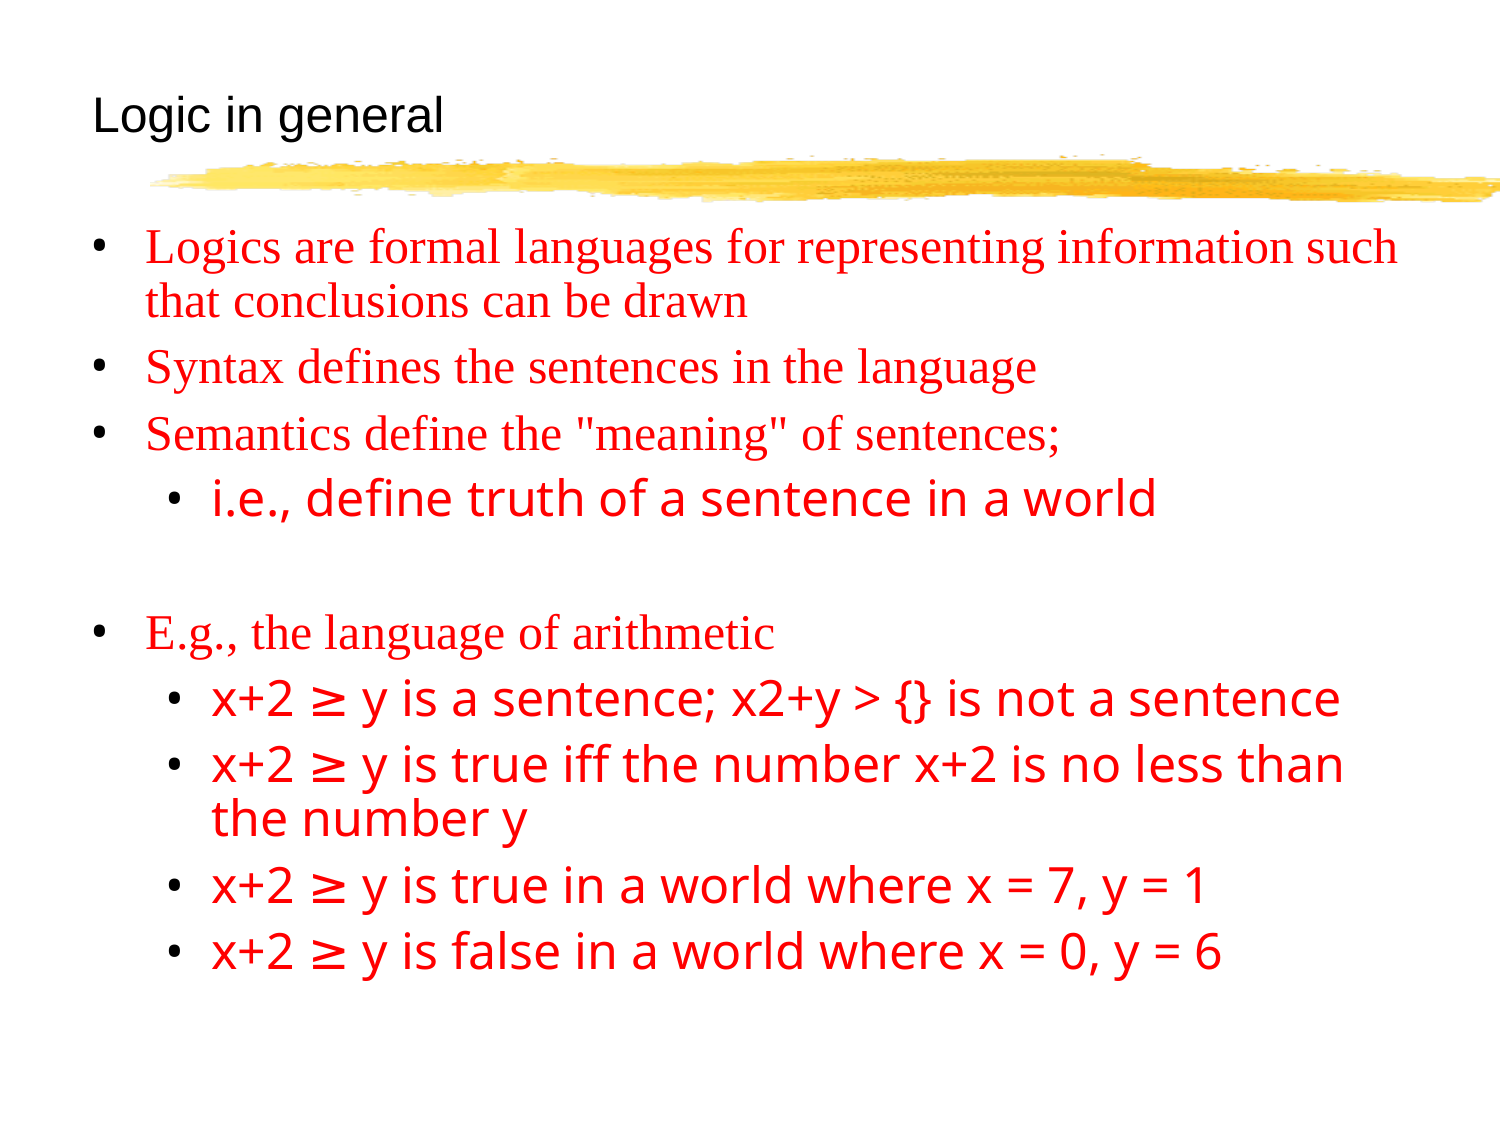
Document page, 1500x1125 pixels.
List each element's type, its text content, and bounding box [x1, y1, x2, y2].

text_box Logics are formal languages for representing information such that conclusions can be drawn Syntax defines the sentences in the language Semantics define the "meaning" of sentences; i.e., define truth of a sentence in a world E.g., the language of arithmetic x+2 ≥ y is a sentence; x2+y > {} is not a sentence x+2 ≥ y is true iff the number x+2 is no less than the number y x+2 ≥ y is true in a world where x = 7, y = 1 x+2 ≥ y is false in a world where x = 0, y = 6 [75, 212, 1417, 994]
text_box Logic in general [77, 37, 1415, 150]
picture [150, 149, 1500, 213]
